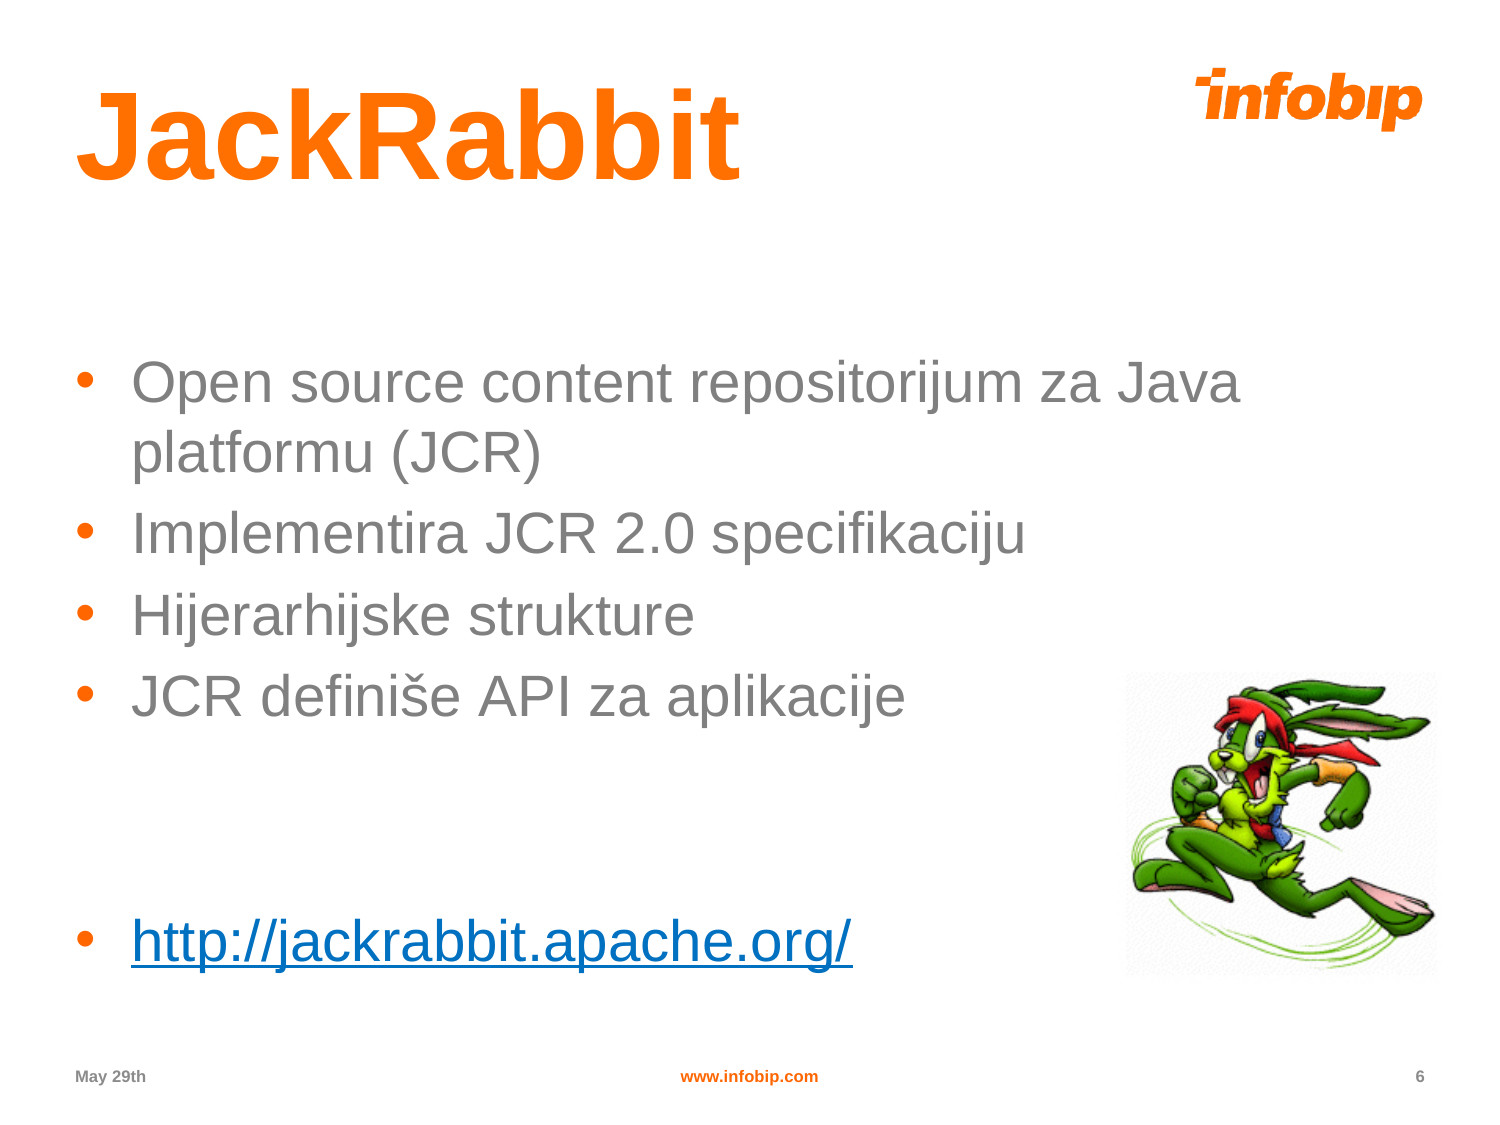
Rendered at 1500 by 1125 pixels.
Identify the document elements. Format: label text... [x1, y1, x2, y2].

picture [1187, 42, 1430, 157]
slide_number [75, 1066, 425, 1094]
slide_number 6 [1074, 1066, 1425, 1094]
picture [1115, 621, 1445, 1027]
list Open source content repositorijum za Java platformu (JCR) Implementira JCR 2.0 specifikaciju Hijerarhijske strukture JCR definiše API za aplikacije http://jackrabbit.apache.org/ [75, 262, 1425, 1005]
title JackRabbit [75, 54, 1105, 243]
footer www.infobip.com [512, 1066, 988, 1094]
